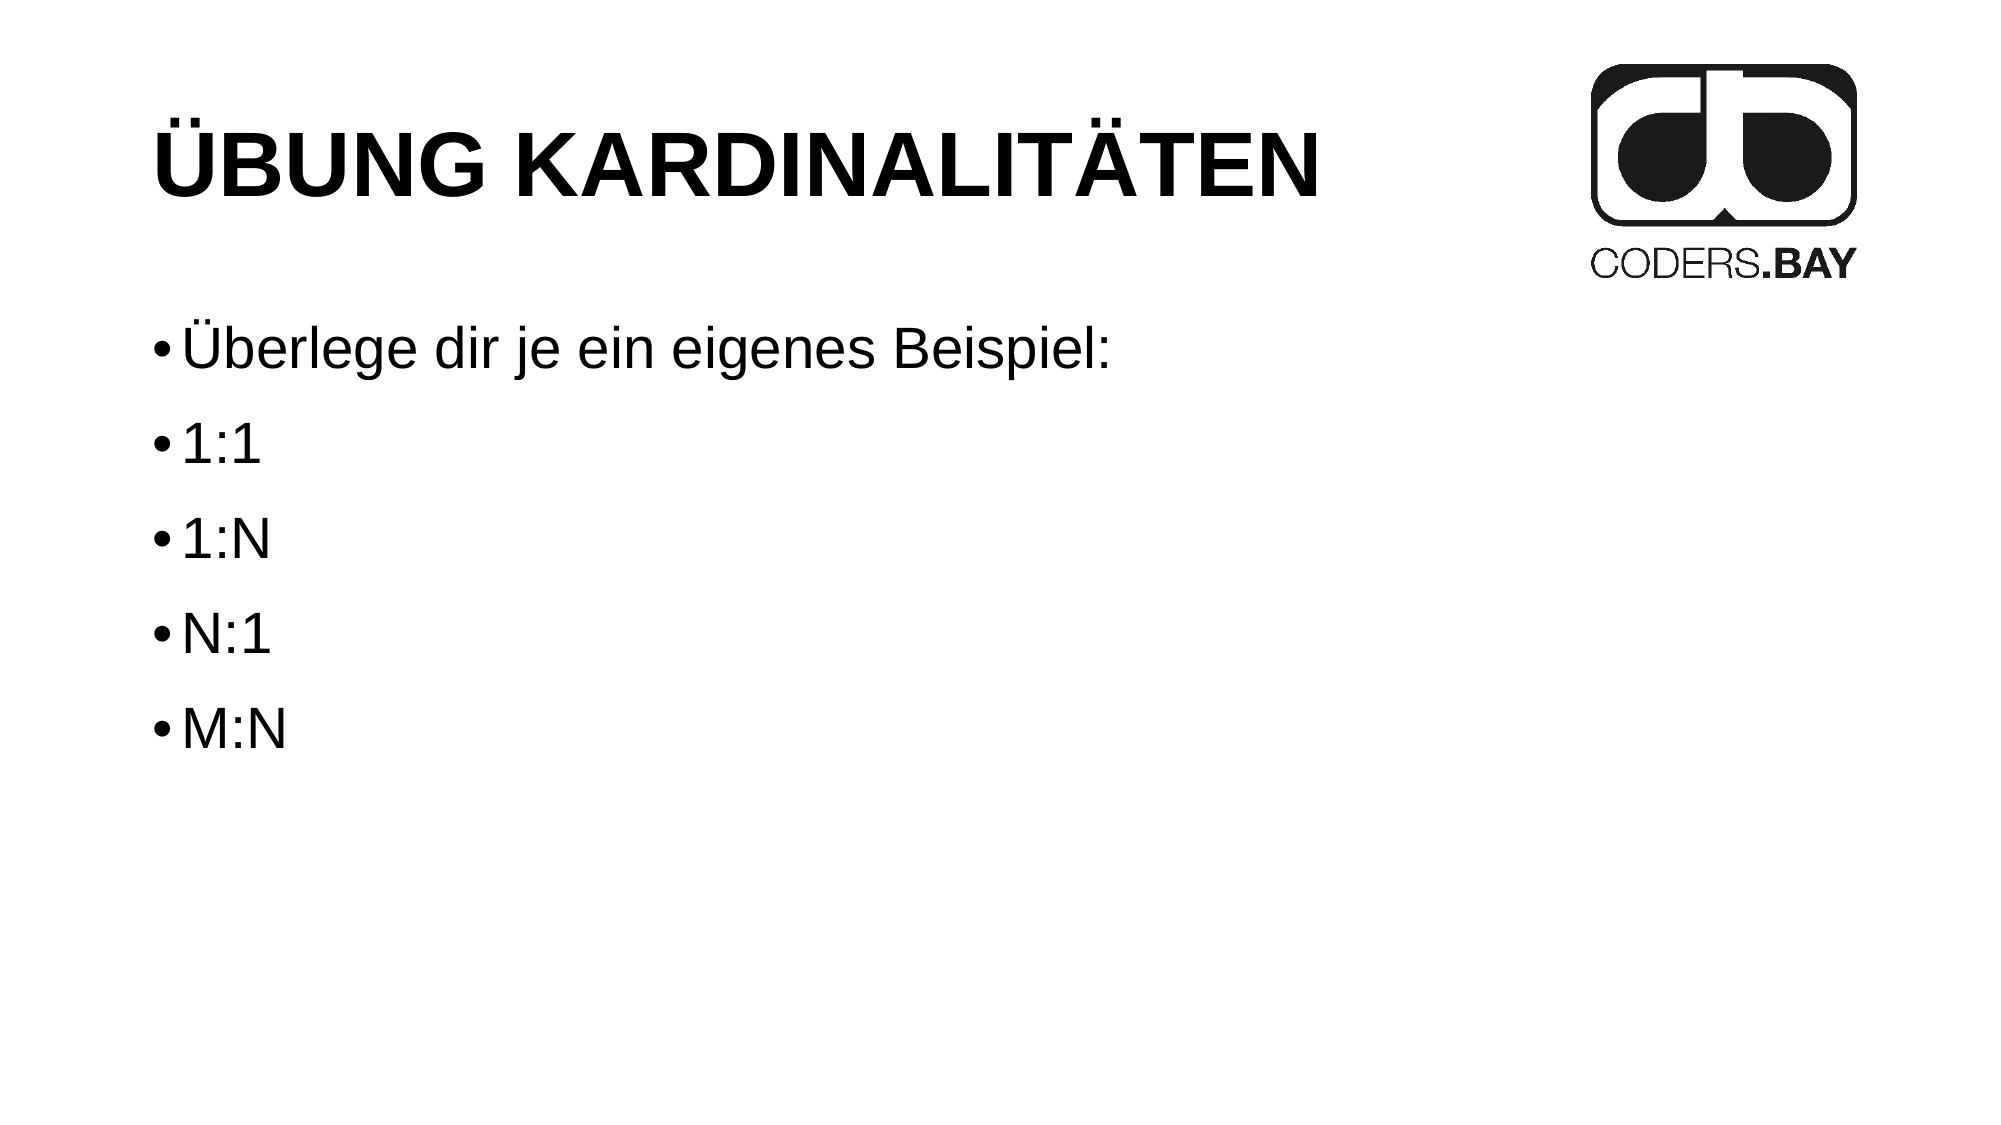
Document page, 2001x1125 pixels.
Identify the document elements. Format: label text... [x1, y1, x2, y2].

list Überlege dir je ein eigenes Beispiel: 1:1 1:N N:1 M:N [137, 299, 1863, 1014]
picture [1591, 64, 1857, 278]
title ÜBUNG KARDINALITÄTEN [137, 59, 1574, 278]
